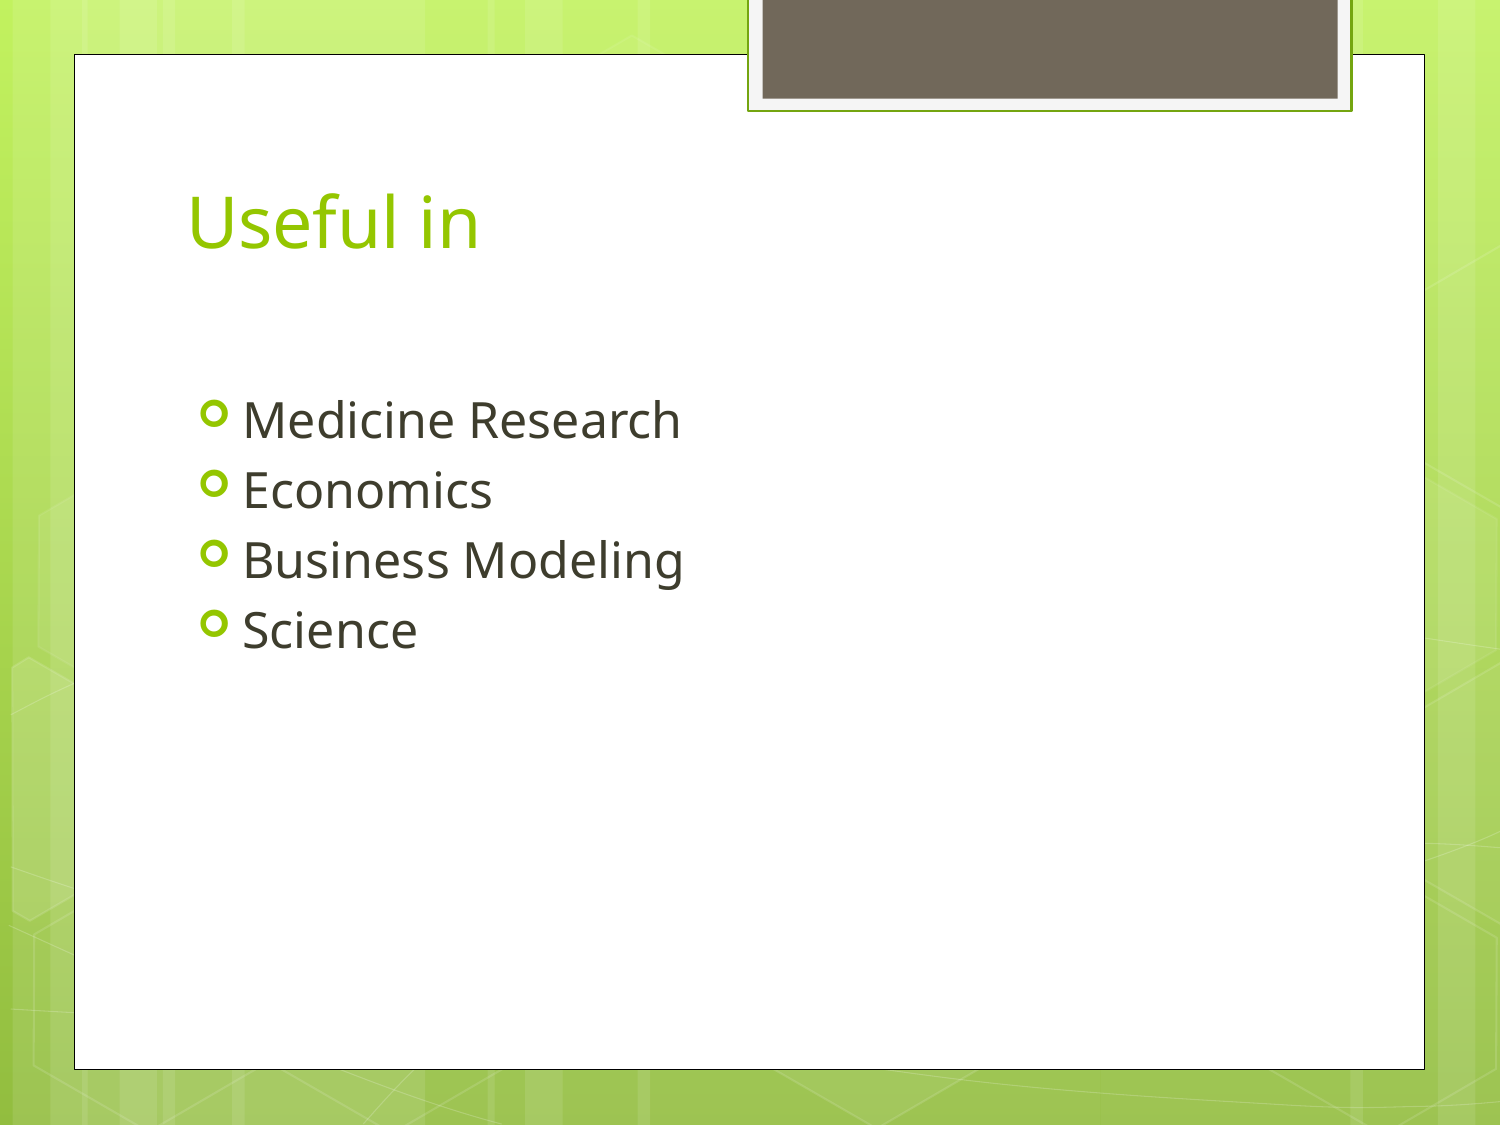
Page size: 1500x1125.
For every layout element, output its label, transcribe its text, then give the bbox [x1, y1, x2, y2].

list Medicine Research Economics Business Modeling Science [171, 381, 1283, 957]
title Useful in [171, 168, 1324, 357]
